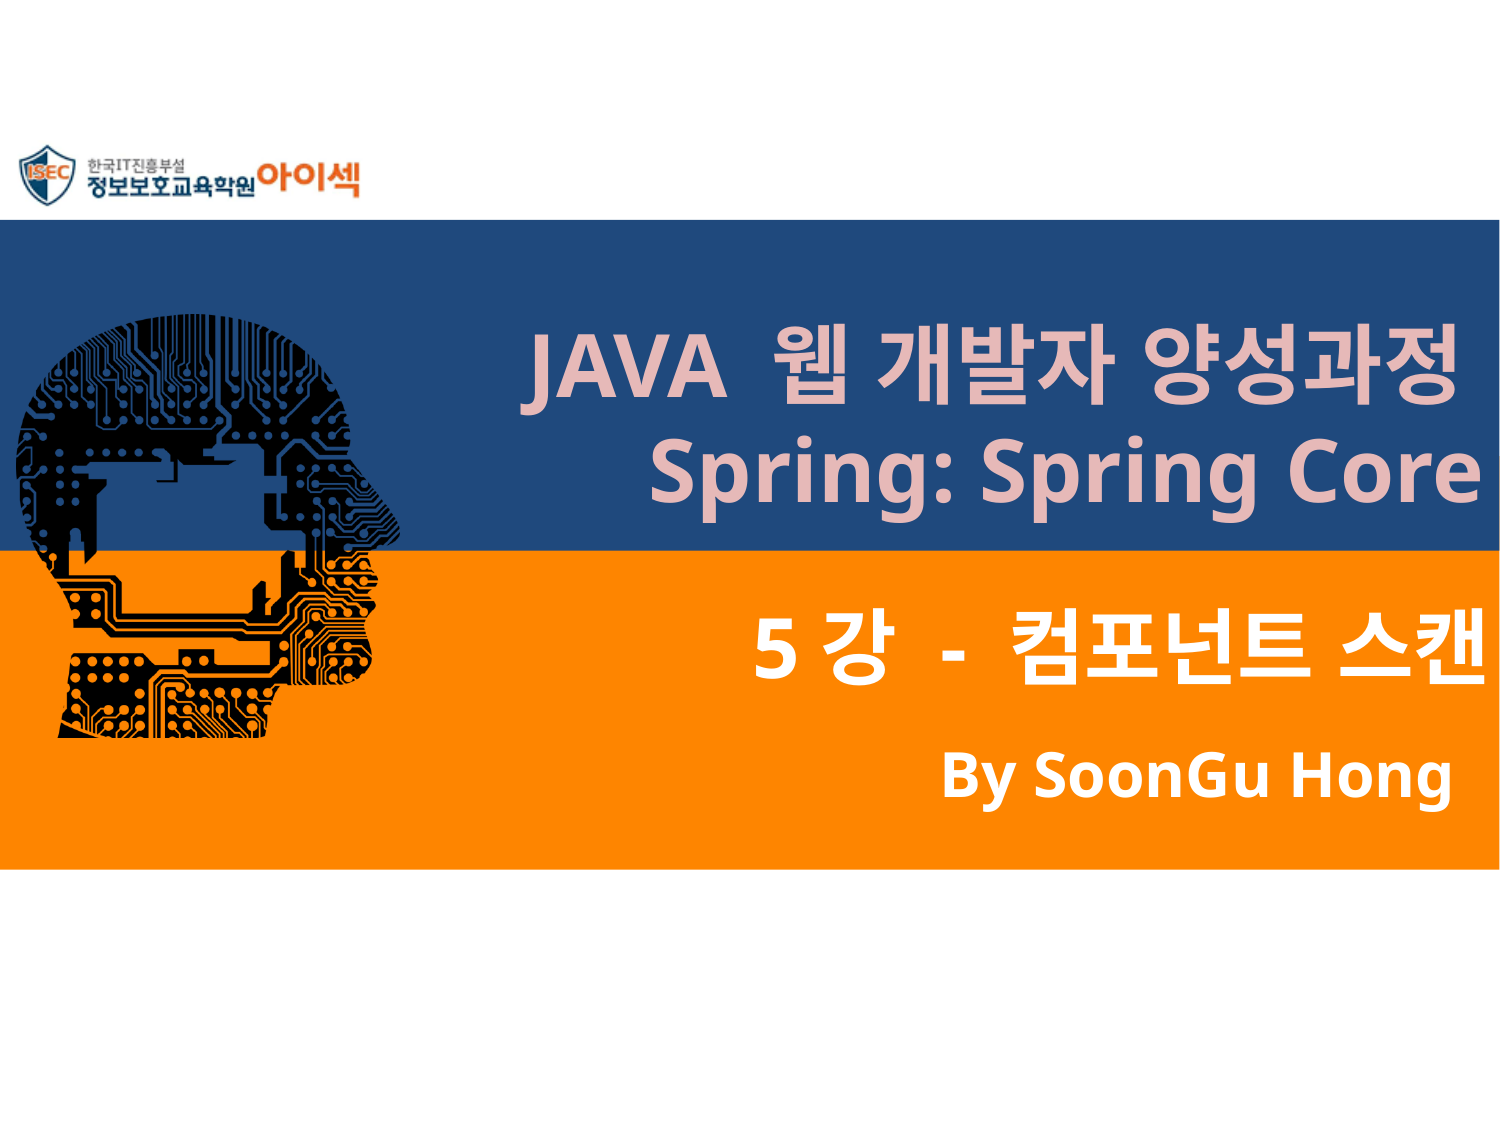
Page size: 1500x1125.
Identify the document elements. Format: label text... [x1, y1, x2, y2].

title 5강 - 컴포넌트 스캔 [0, 562, 1500, 728]
text_box By SoonGu Hong [631, 727, 1471, 818]
subtitle JAVA 웹 개발자 양성과정Spring: Spring Core [450, 302, 1500, 504]
picture [0, 28, 400, 219]
picture [16, 314, 400, 562]
picture [16, 728, 400, 738]
